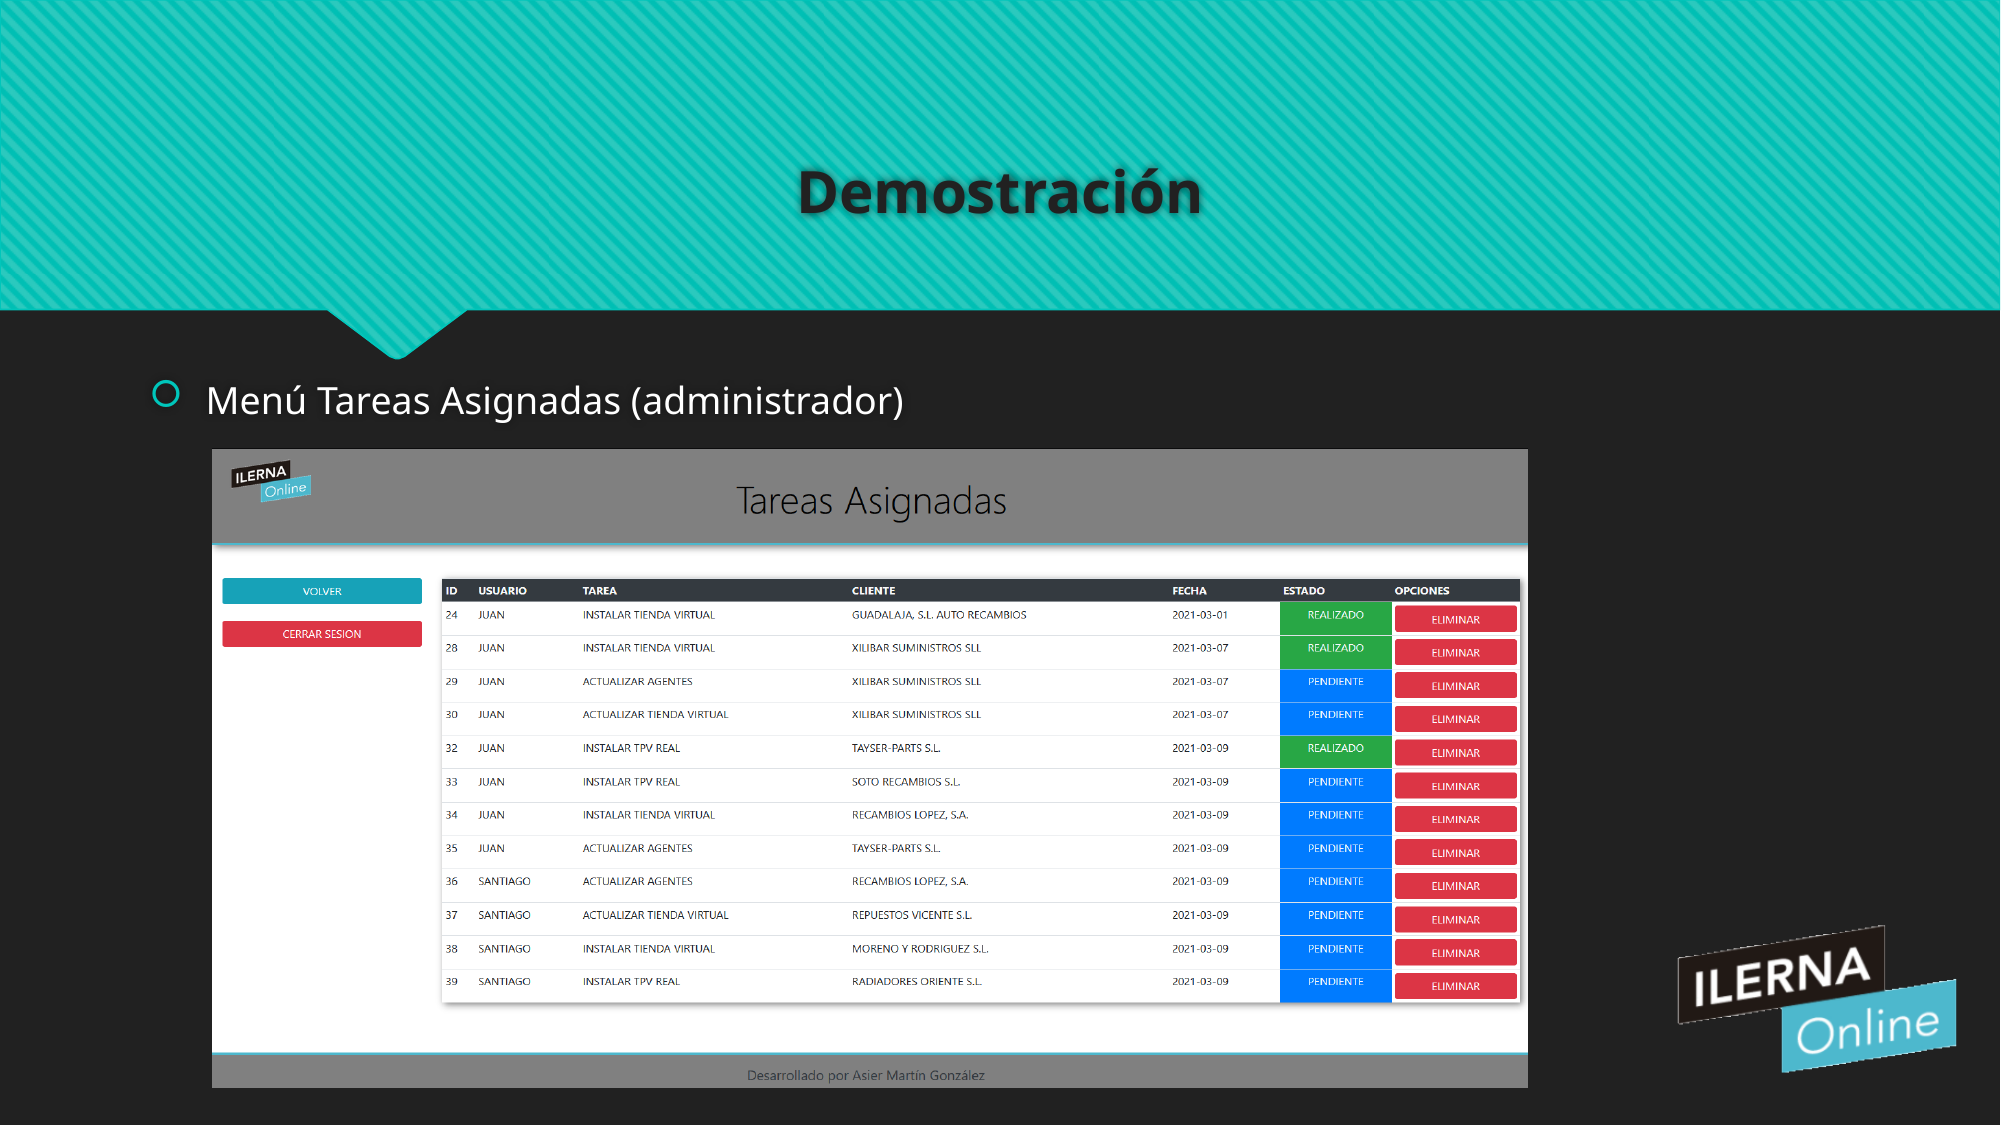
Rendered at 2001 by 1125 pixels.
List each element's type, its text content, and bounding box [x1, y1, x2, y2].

list Menú Tareas Asignadas (administrador) [134, 364, 1866, 434]
picture [1648, 888, 2000, 1099]
picture [212, 448, 1529, 1089]
title Demostración [132, 73, 1868, 233]
